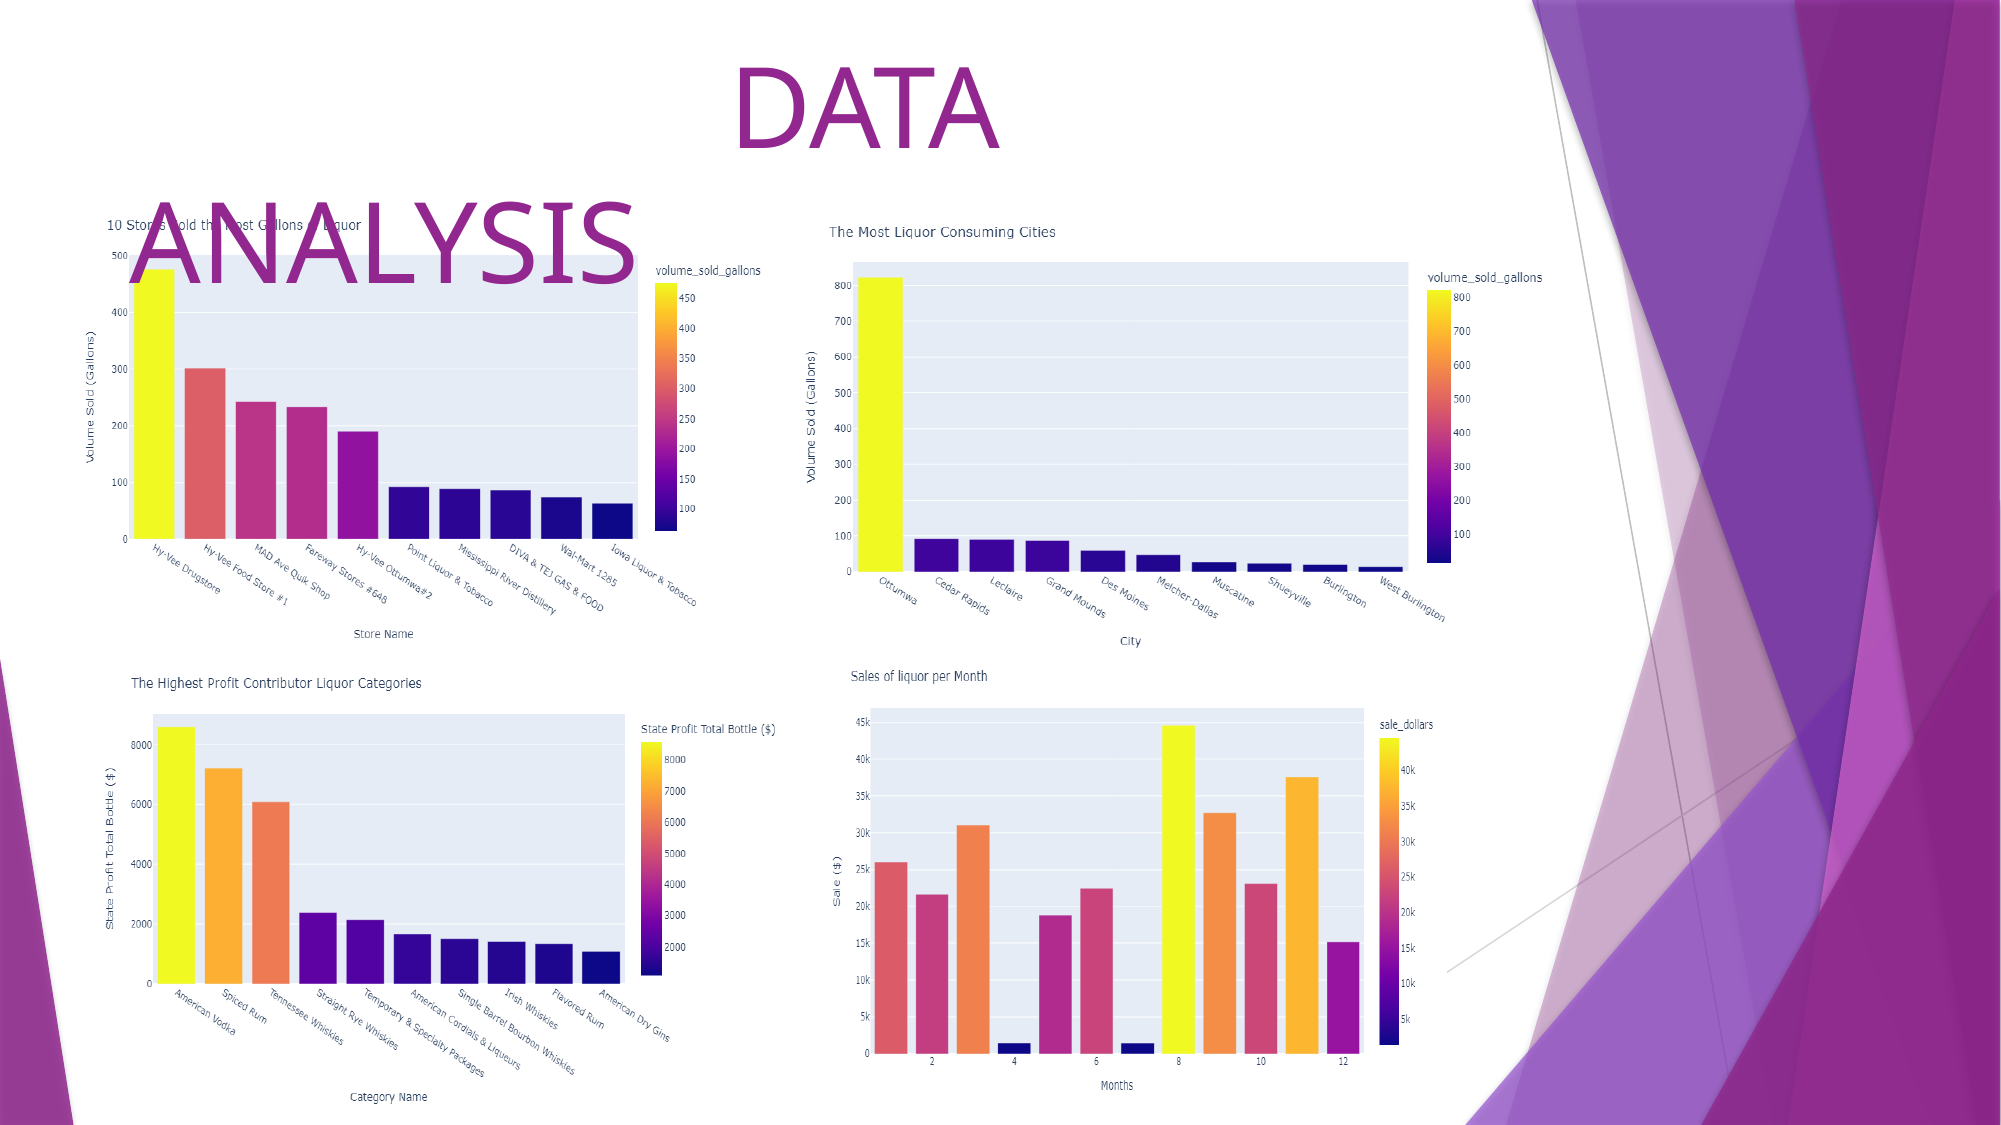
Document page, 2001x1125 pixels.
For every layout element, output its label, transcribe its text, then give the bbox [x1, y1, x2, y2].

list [71, 203, 776, 648]
picture [96, 661, 791, 1112]
picture [789, 211, 1560, 1125]
title DATA ANALYSIS [114, 28, 1459, 122]
